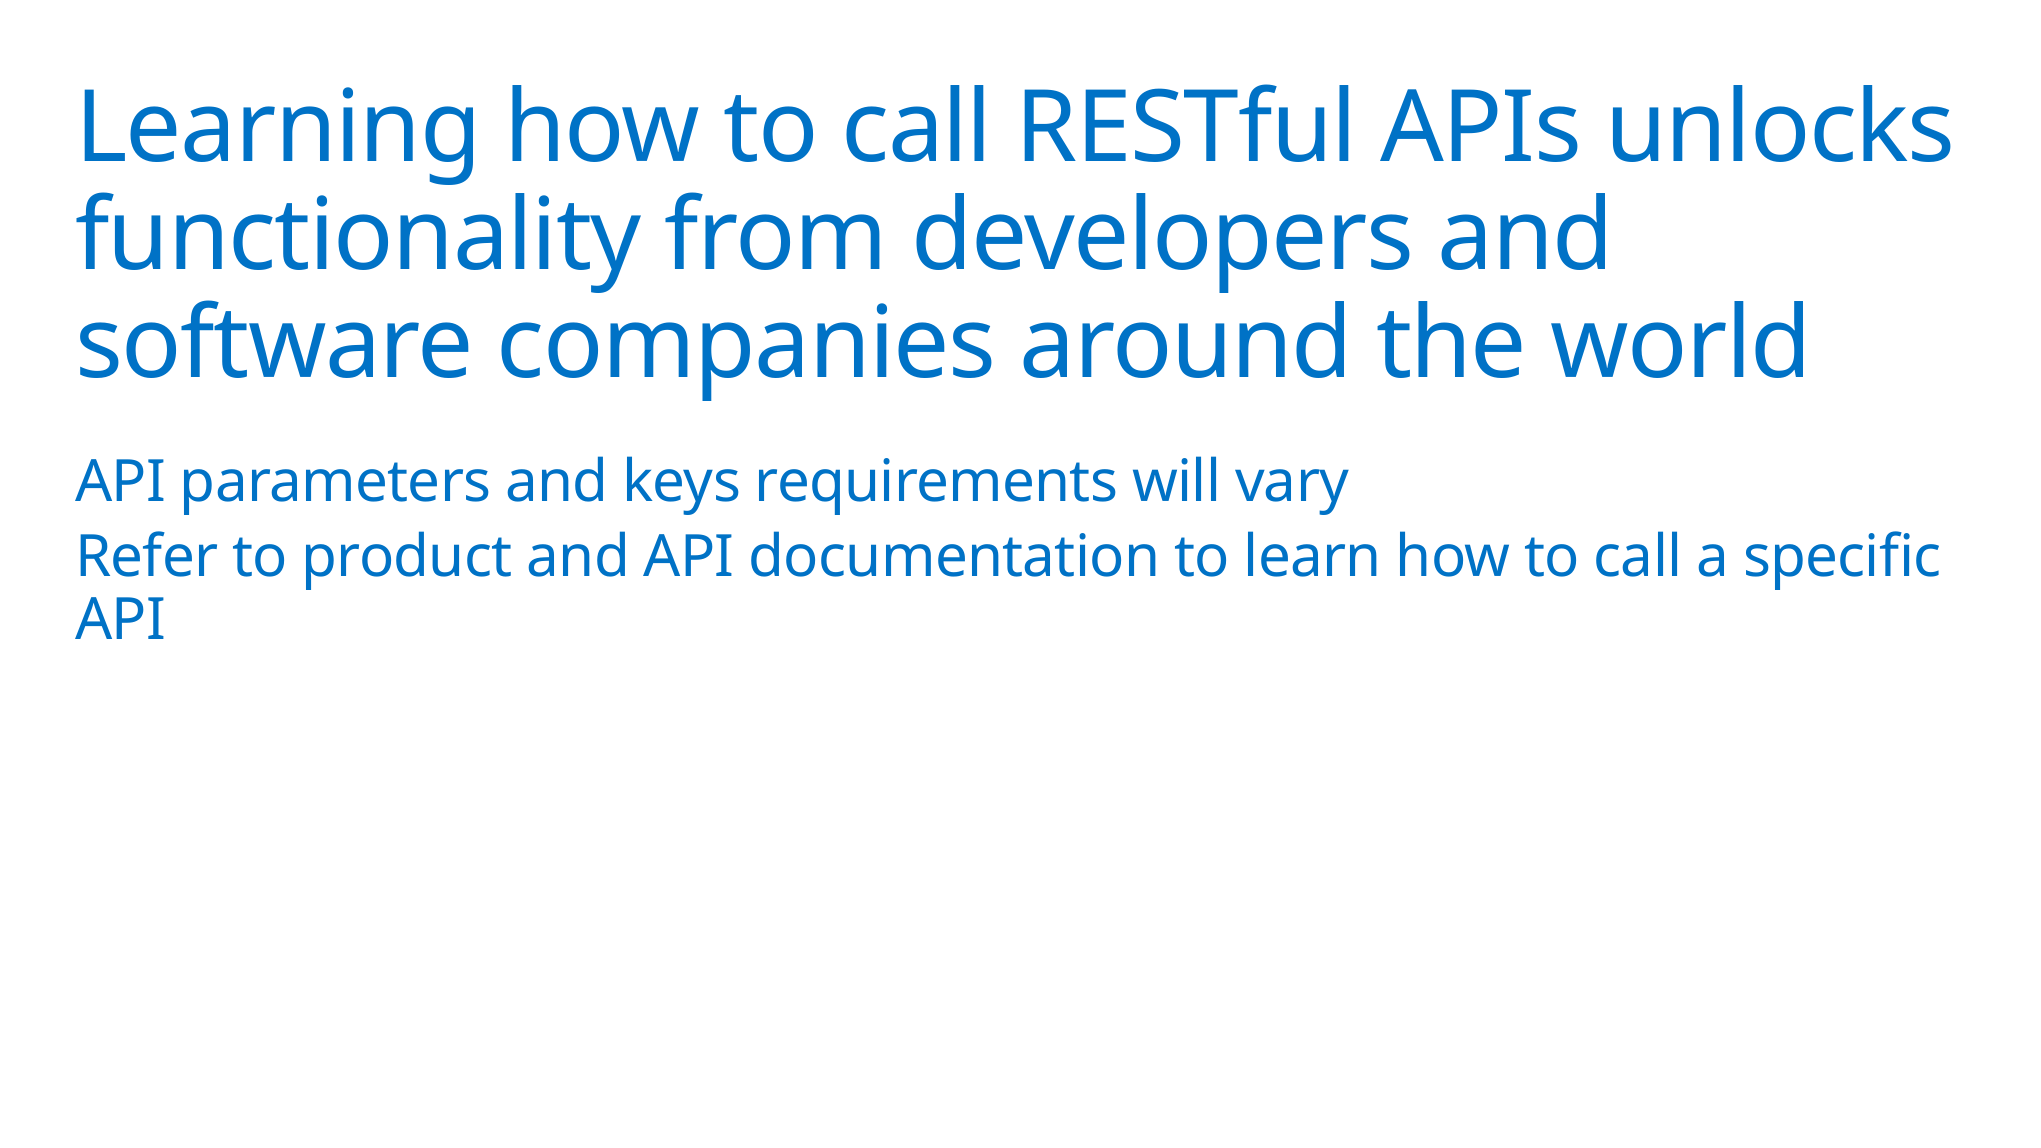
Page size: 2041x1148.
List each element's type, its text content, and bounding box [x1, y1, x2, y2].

list API parameters and keys requirements will vary Refer to product and API documentation to learn how to call a specific API [60, 436, 1980, 607]
title Learning how to call RESTful APIs unlocks functionality from developers and software companies around the world [60, 60, 1980, 210]
